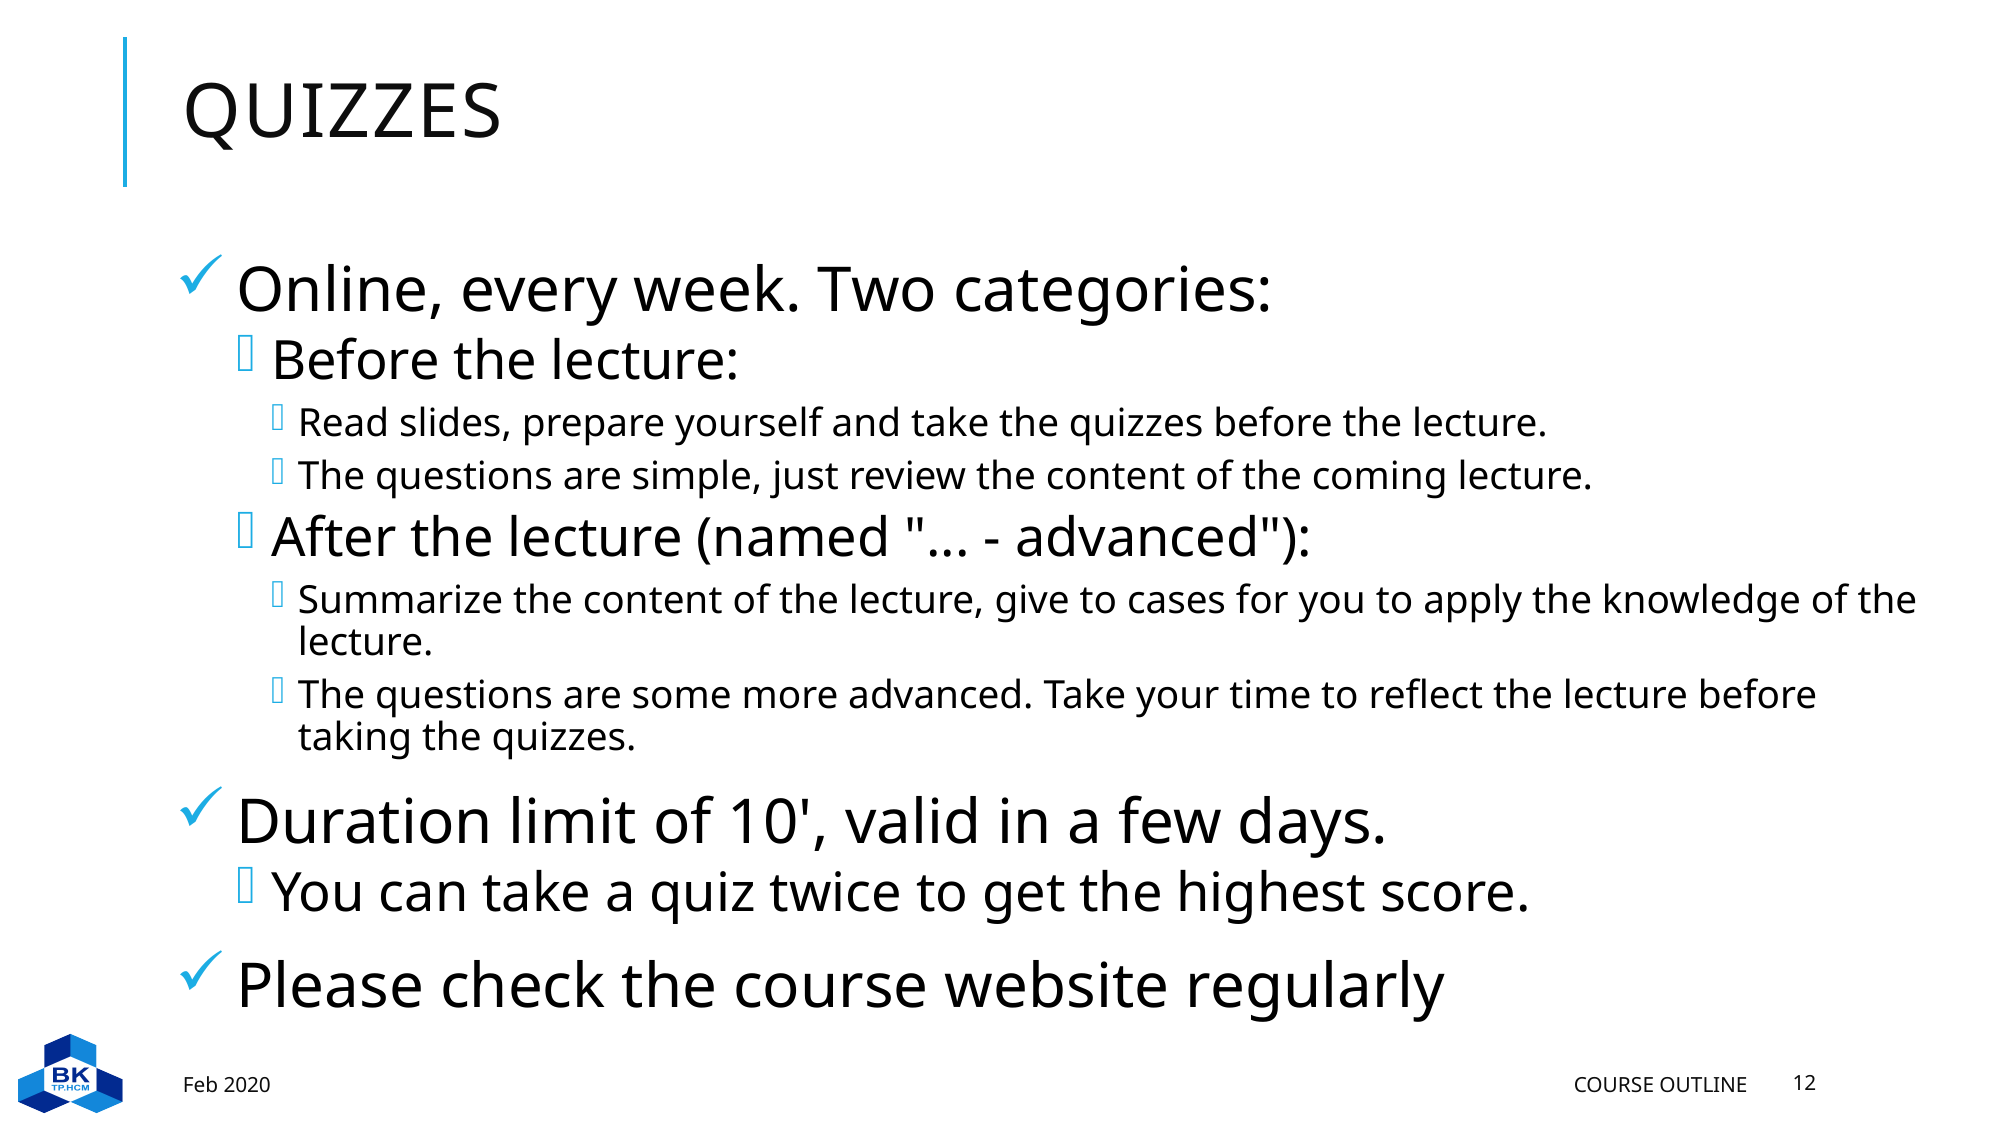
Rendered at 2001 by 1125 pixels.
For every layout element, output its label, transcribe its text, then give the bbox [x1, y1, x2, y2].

footer Course Outline [794, 1061, 1763, 1107]
picture [0, 1027, 143, 1125]
list Online, every week. Two categories: Before the lecture: Read slides, prepare yourself and take the quizzes before the lecture. The questions are simple, just review the content of the coming lecture. After the lecture (named "... - advanced"): Summarize the content of the lecture, give to cases for you to apply the knowledge of the lecture. The questions are some more advanced. Take your time to reflect the lecture before taking the quizzes. Duration limit of 10', valid in a few days. You can take a quiz twice to get the highest score. Please check the course website regularly [168, 250, 1938, 1035]
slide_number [168, 1061, 522, 1107]
title Quizzes [168, 15, 1938, 216]
slide_number 12 [1777, 1061, 1938, 1107]
